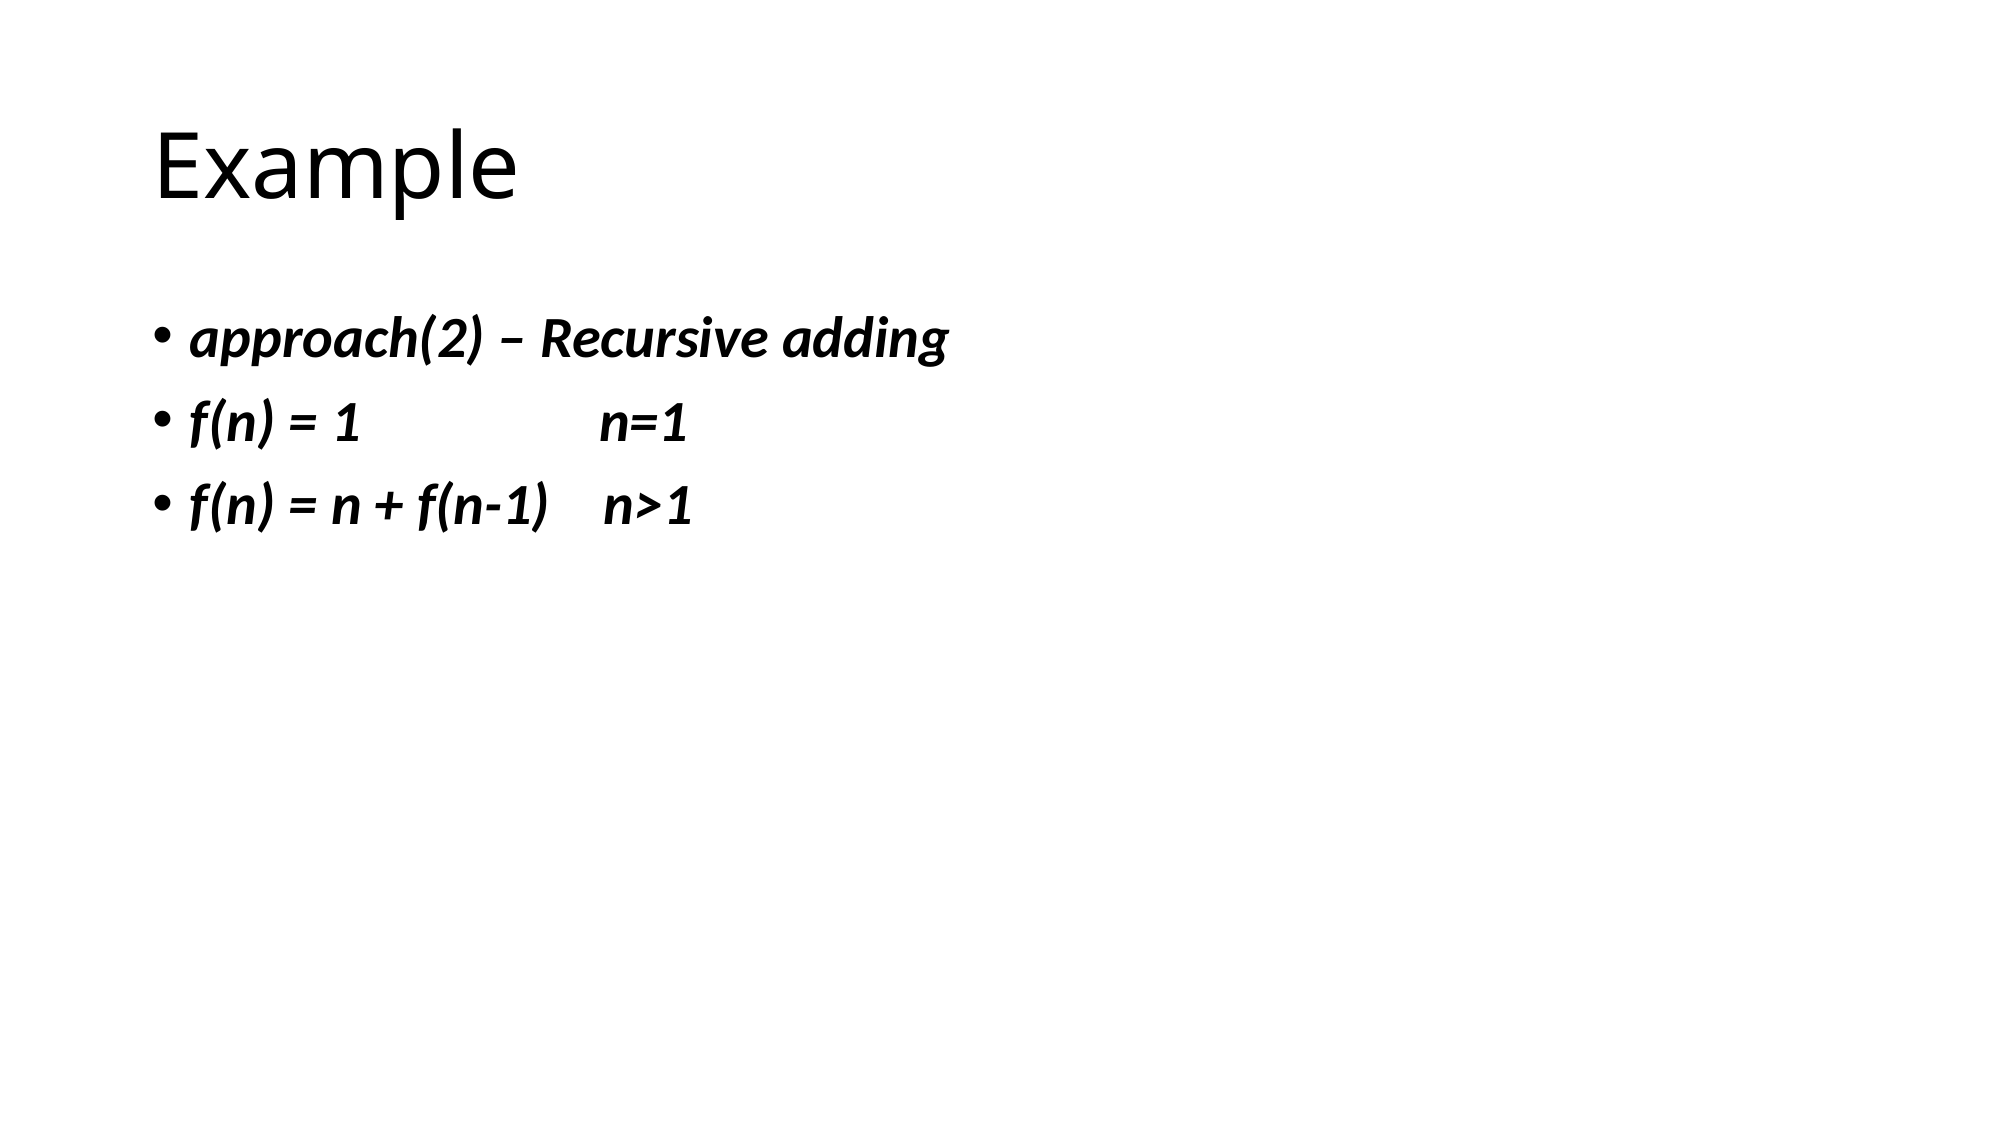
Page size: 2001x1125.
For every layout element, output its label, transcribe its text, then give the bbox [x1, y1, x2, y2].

list approach(2) – Recursive adding f(n) = 1 n=1 f(n) = n + f(n-1) n>1 [137, 299, 1863, 1014]
title Example [137, 59, 1863, 278]
